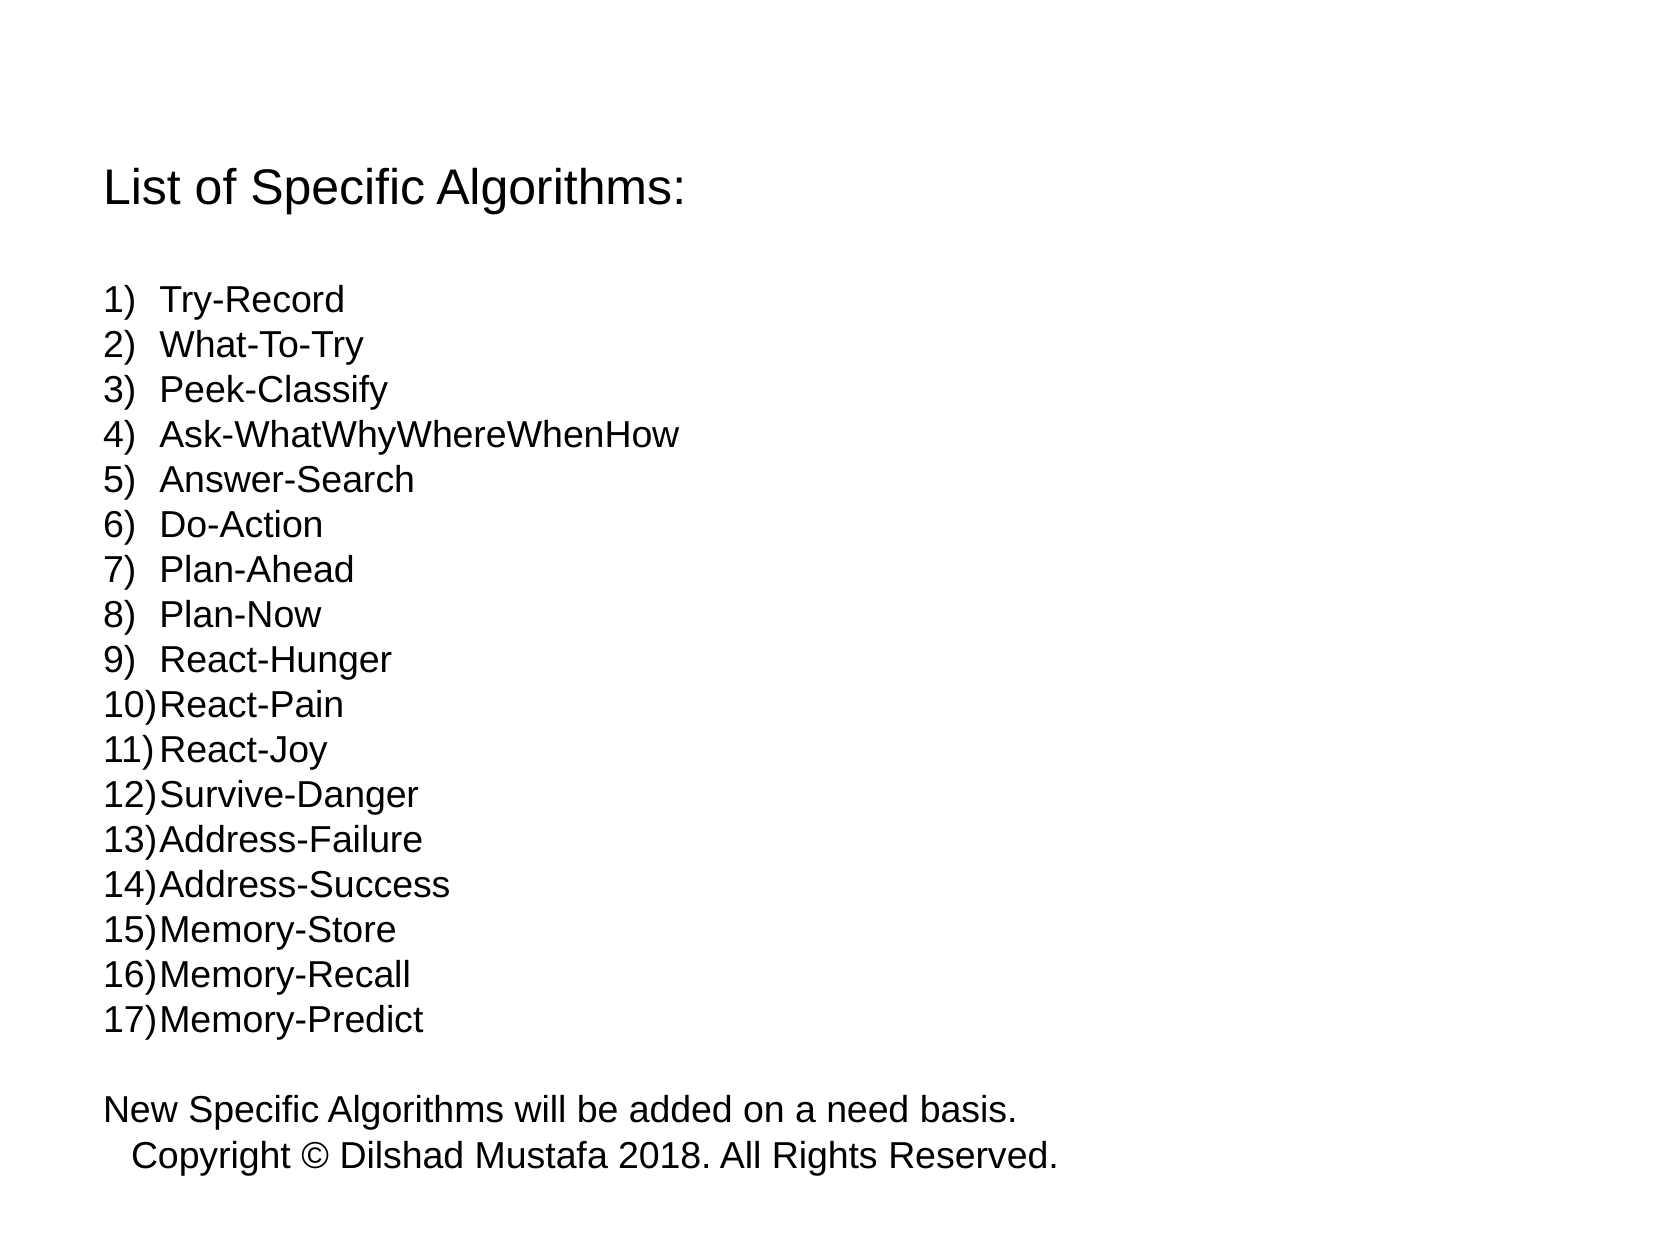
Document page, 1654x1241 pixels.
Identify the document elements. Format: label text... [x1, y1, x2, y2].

text_box Copyright © Dilshad Mustafa 2018. All Rights Reserved. [116, 1123, 1075, 1184]
text_box List of Specific Algorithms: Try-Record What-To-Try Peek-Classify Ask-WhatWhyWhereWhenHow Answer-Search Do-Action Plan-Ahead Plan-Now React-Hunger React-Pain React-Joy Survive-Danger Address-Failure Address-Success Memory-Store Memory-Recall Memory-Predict New Specific Algorithms will be added on a need basis. [88, 147, 1033, 1241]
